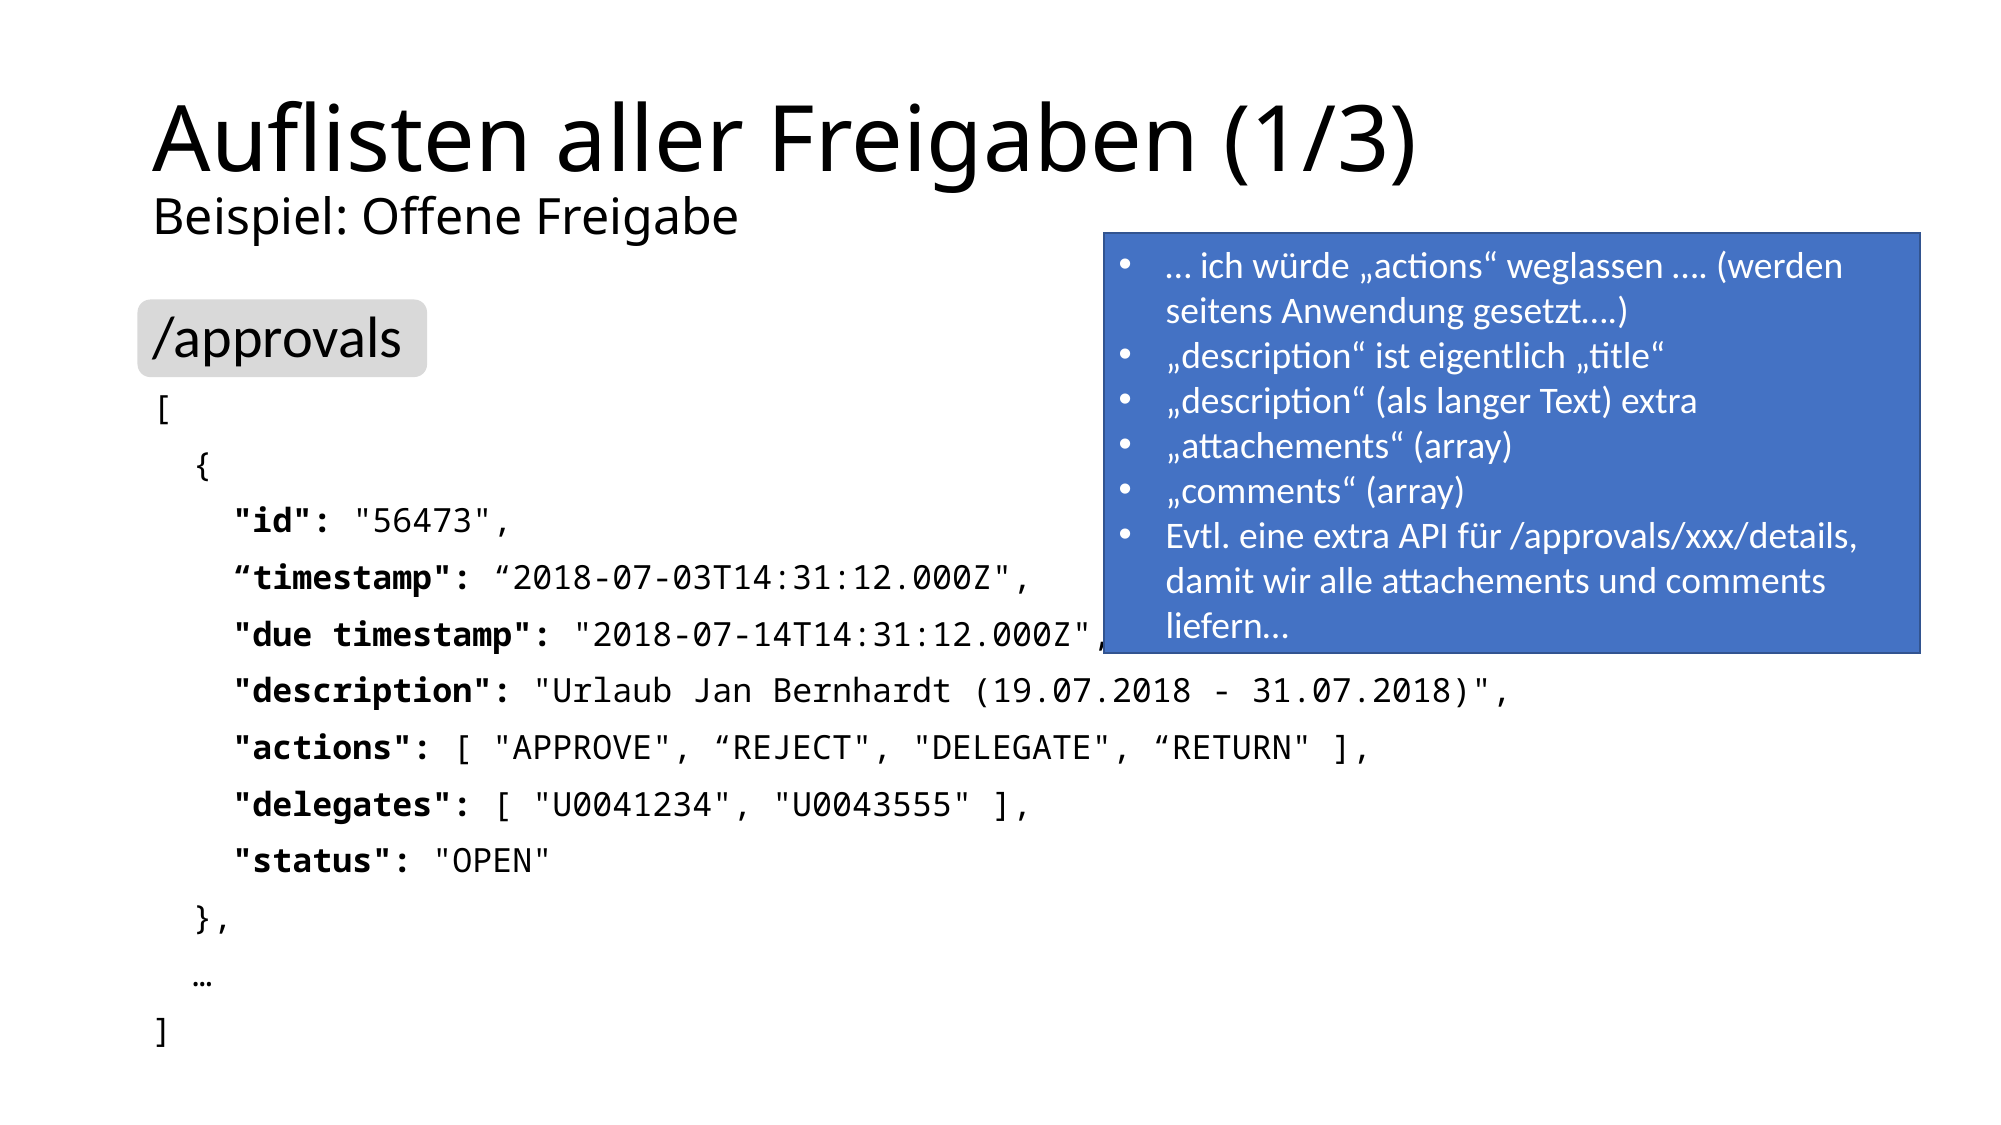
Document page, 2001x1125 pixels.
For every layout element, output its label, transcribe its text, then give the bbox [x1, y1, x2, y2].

list /approvals [ { "id": "56473", “timestamp": “2018-07-03T14:31:12.000Z", "due timestamp": "2018-07-14T14:31:12.000Z", "description": "Urlaub Jan Bernhardt (19.07.2018 - 31.07.2018)", "actions": [ "APPROVE", “REJECT", "DELEGATE", “RETURN" ], "delegates": [ "U0041234", "U0043555" ], "status": "OPEN" }, … ] [137, 299, 1863, 1079]
title Auflisten aller Freigaben (1/3) Beispiel: Offene Freigabe [137, 59, 1863, 278]
text_box … ich würde „actions“ weglassen …. (werden seitens Anwendung gesetzt….) „description“ ist eigentlich „title“ „description“ (als langer Text) extra „attachements“ (array) „comments“ (array) Evtl. eine extra API für /approvals/xxx/details, damit wir alle attachements und comments liefern… [1103, 232, 1921, 654]
